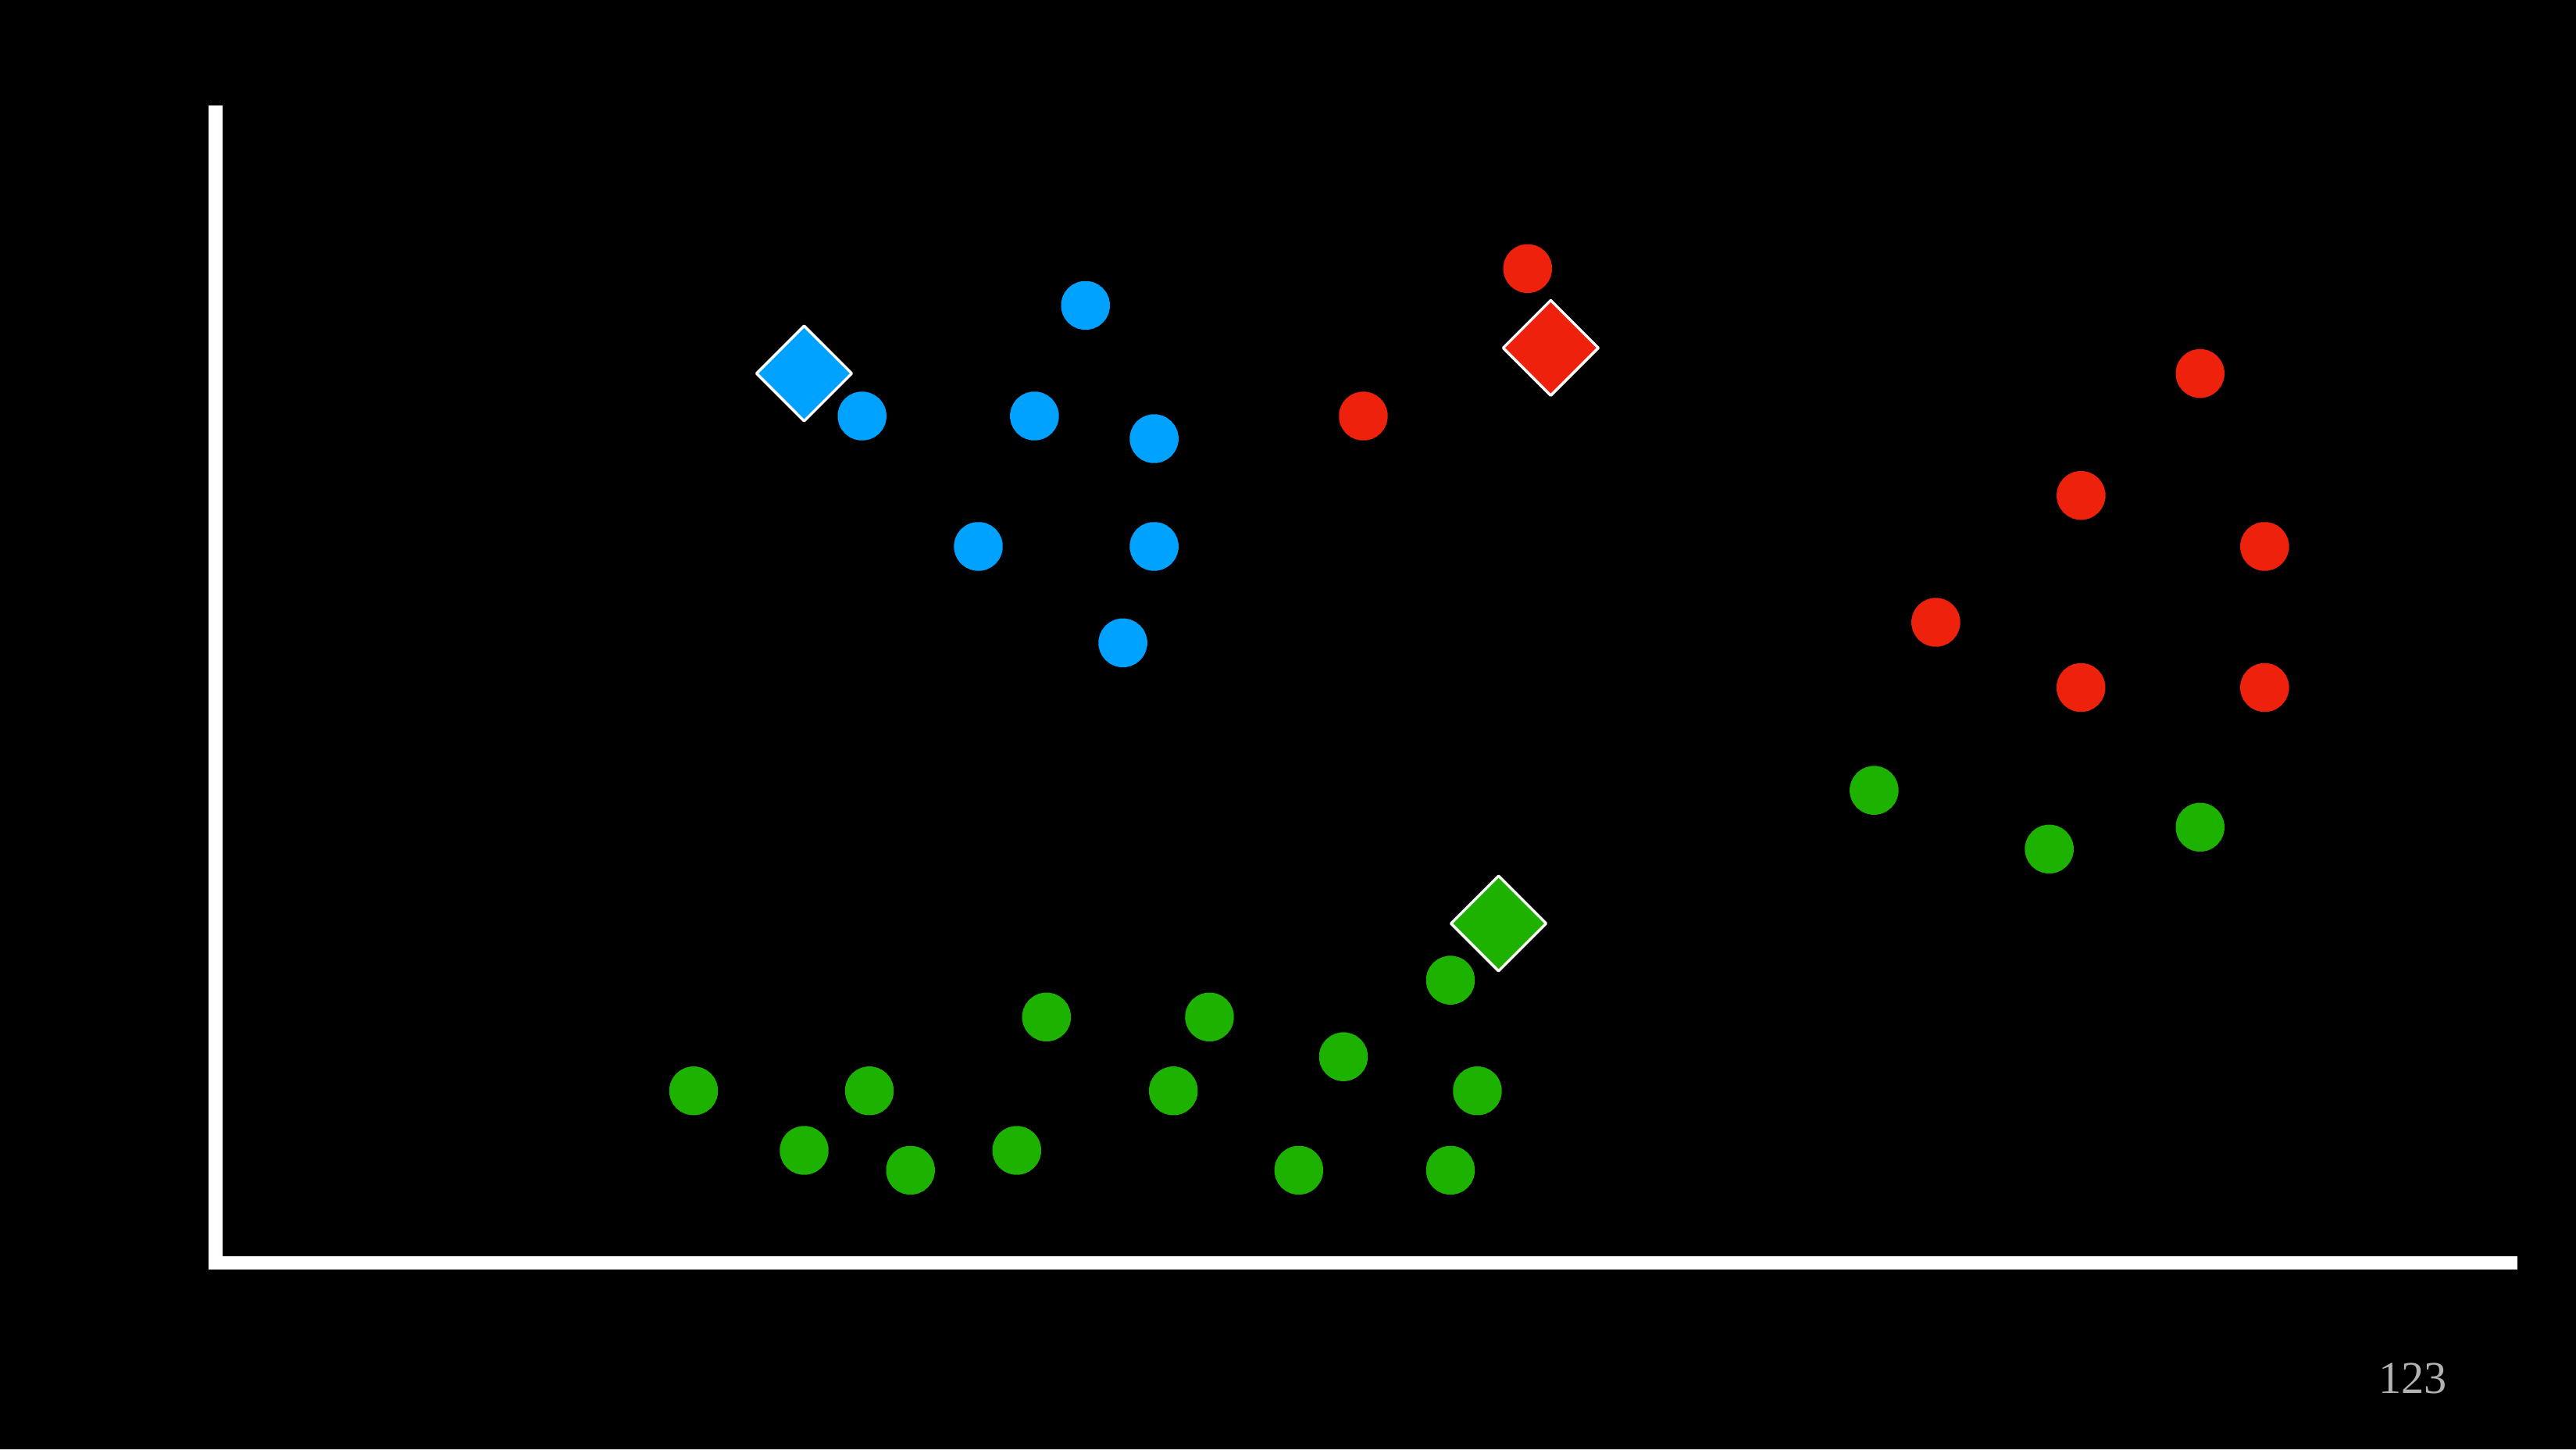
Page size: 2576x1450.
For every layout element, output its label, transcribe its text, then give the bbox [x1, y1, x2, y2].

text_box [209, 105, 2518, 1270]
slide_number 123 [1854, 1348, 2447, 1403]
